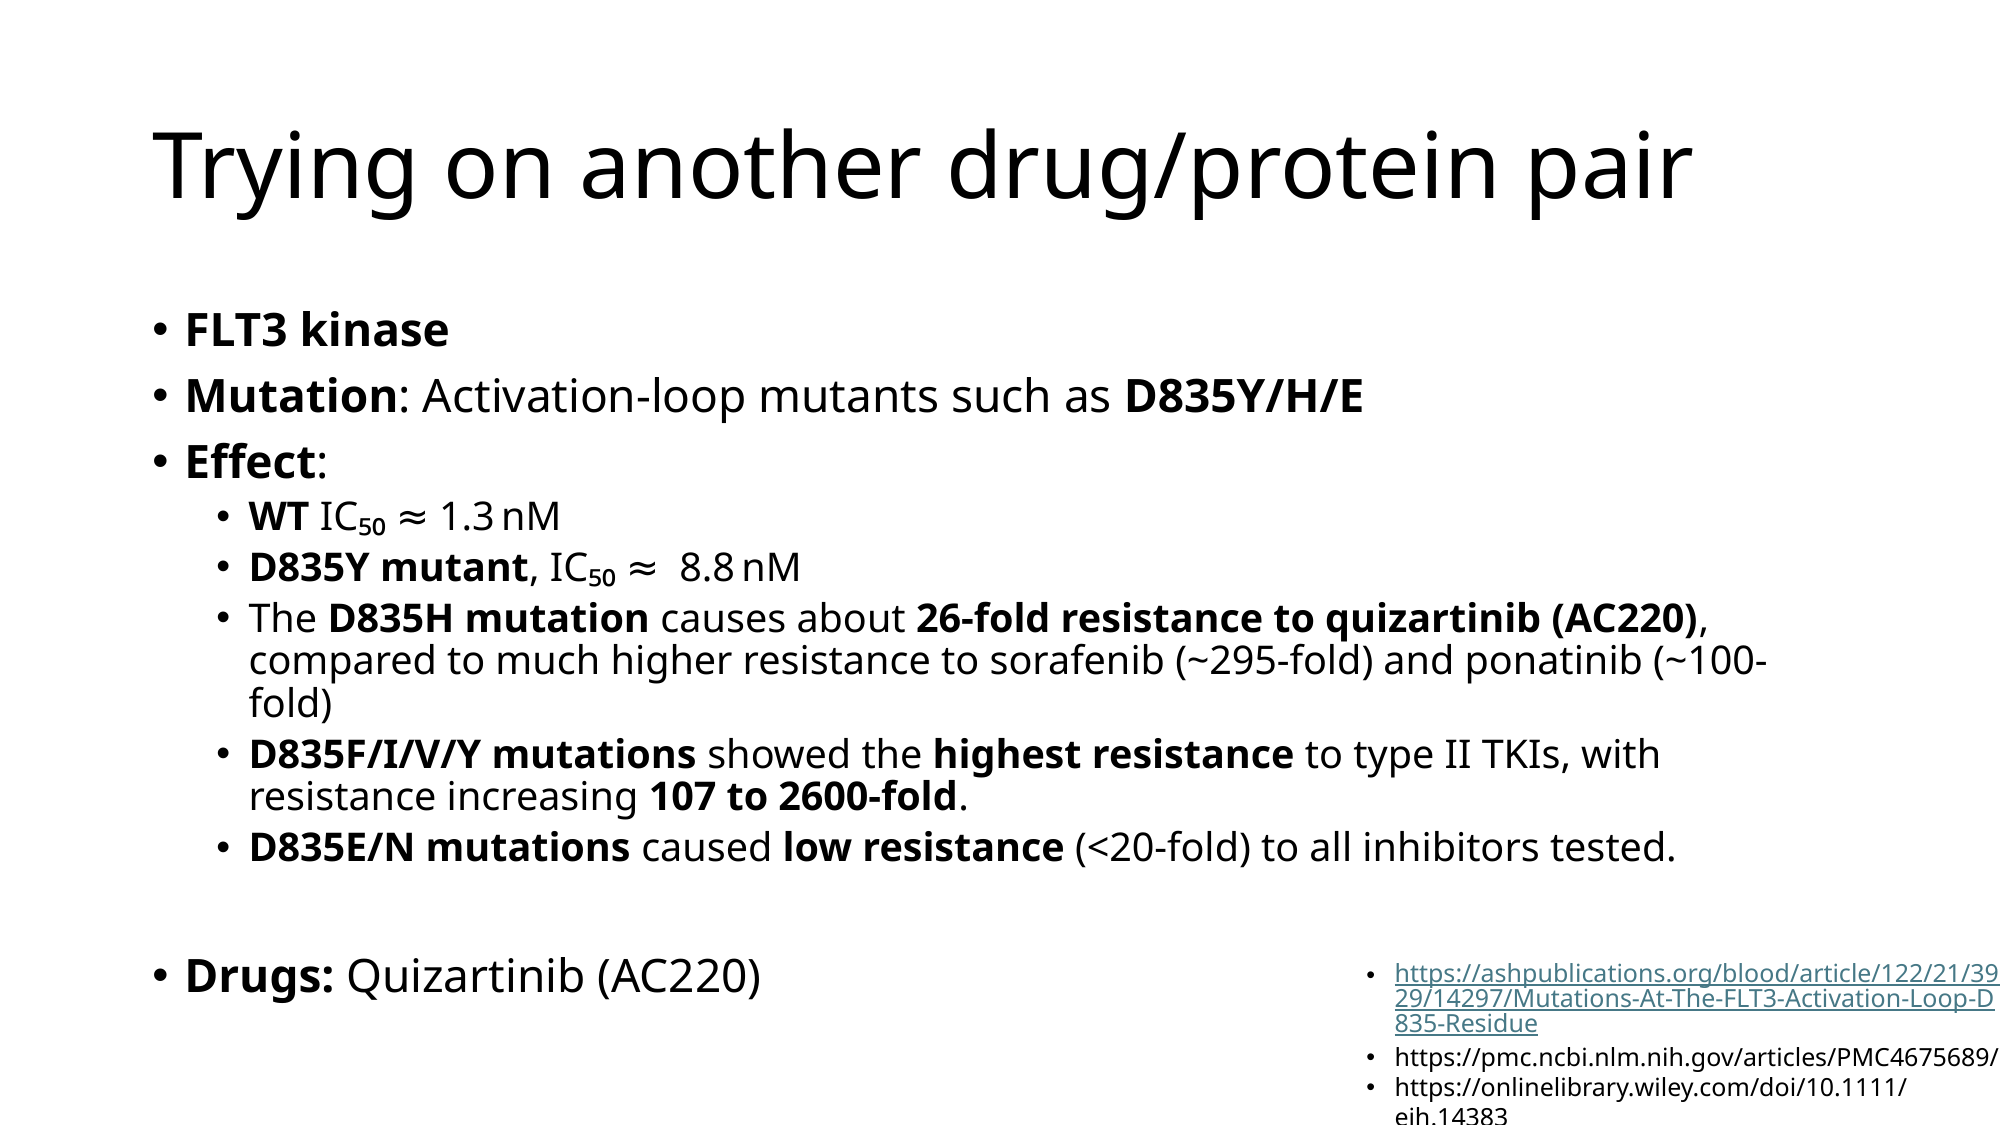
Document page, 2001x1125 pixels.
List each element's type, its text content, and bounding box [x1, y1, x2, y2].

text_box https://ashpublications.org/blood/article/122/21/3929/14297/Mutations-At-The-FLT3-Activation-Loop-D835-Residue https://pmc.ncbi.nlm.nih.gov/articles/PMC4675689/ https://onlinelibrary.wiley.com/doi/10.1111/ejh.14383 [1351, 950, 2000, 1125]
list FLT3 kinase Mutation: Activation-loop mutants such as D835Y/H/E Effect: WT IC₅₀ ≈ 1.3 nM D835Y mutant, IC₅₀ ≈ 8.8 nM The D835H mutation causes about 26-fold resistance to quizartinib (AC220), compared to much higher resistance to sorafenib (~295-fold) and ponatinib (~100-fold) D835F/I/V/Y mutations showed the highest resistance to type II TKIs, with resistance increasing 107 to 2600-fold. D835E/N mutations caused low resistance (<20-fold) to all inhibitors tested. Drugs: Quizartinib (AC220) [137, 299, 1863, 1014]
title Trying on another drug/protein pair [137, 59, 1863, 278]
